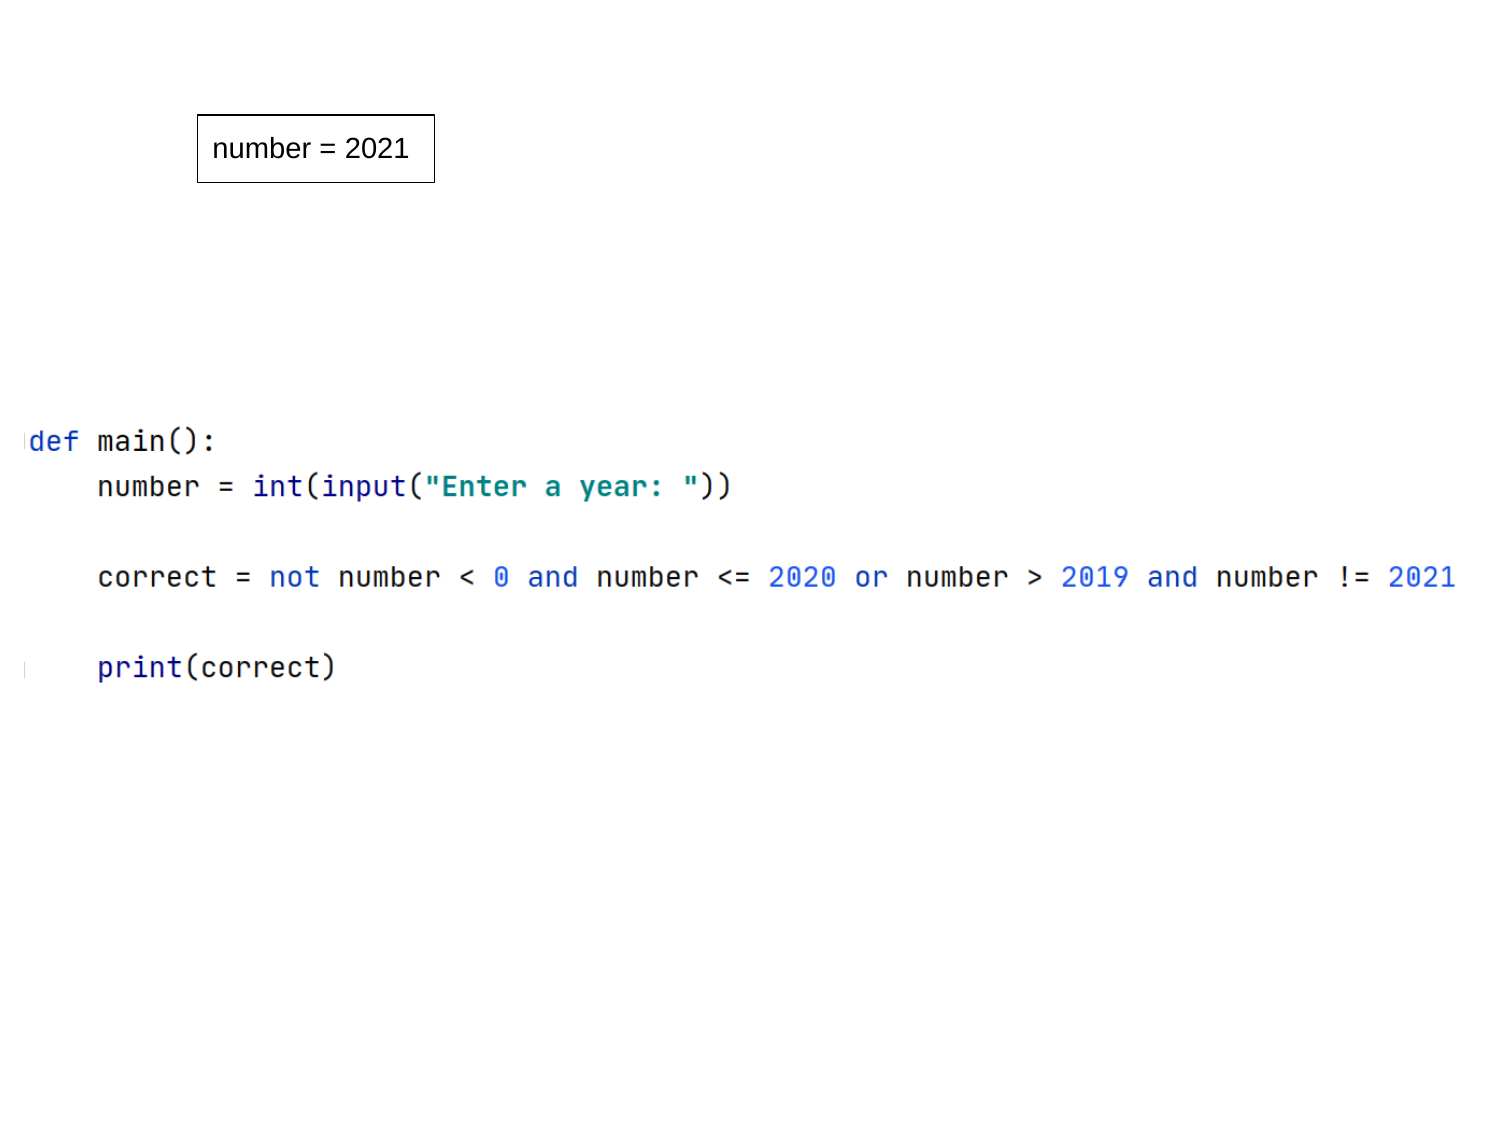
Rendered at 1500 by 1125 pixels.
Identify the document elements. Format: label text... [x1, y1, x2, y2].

picture [24, 422, 1476, 702]
text_box number = 2021 [197, 114, 435, 183]
